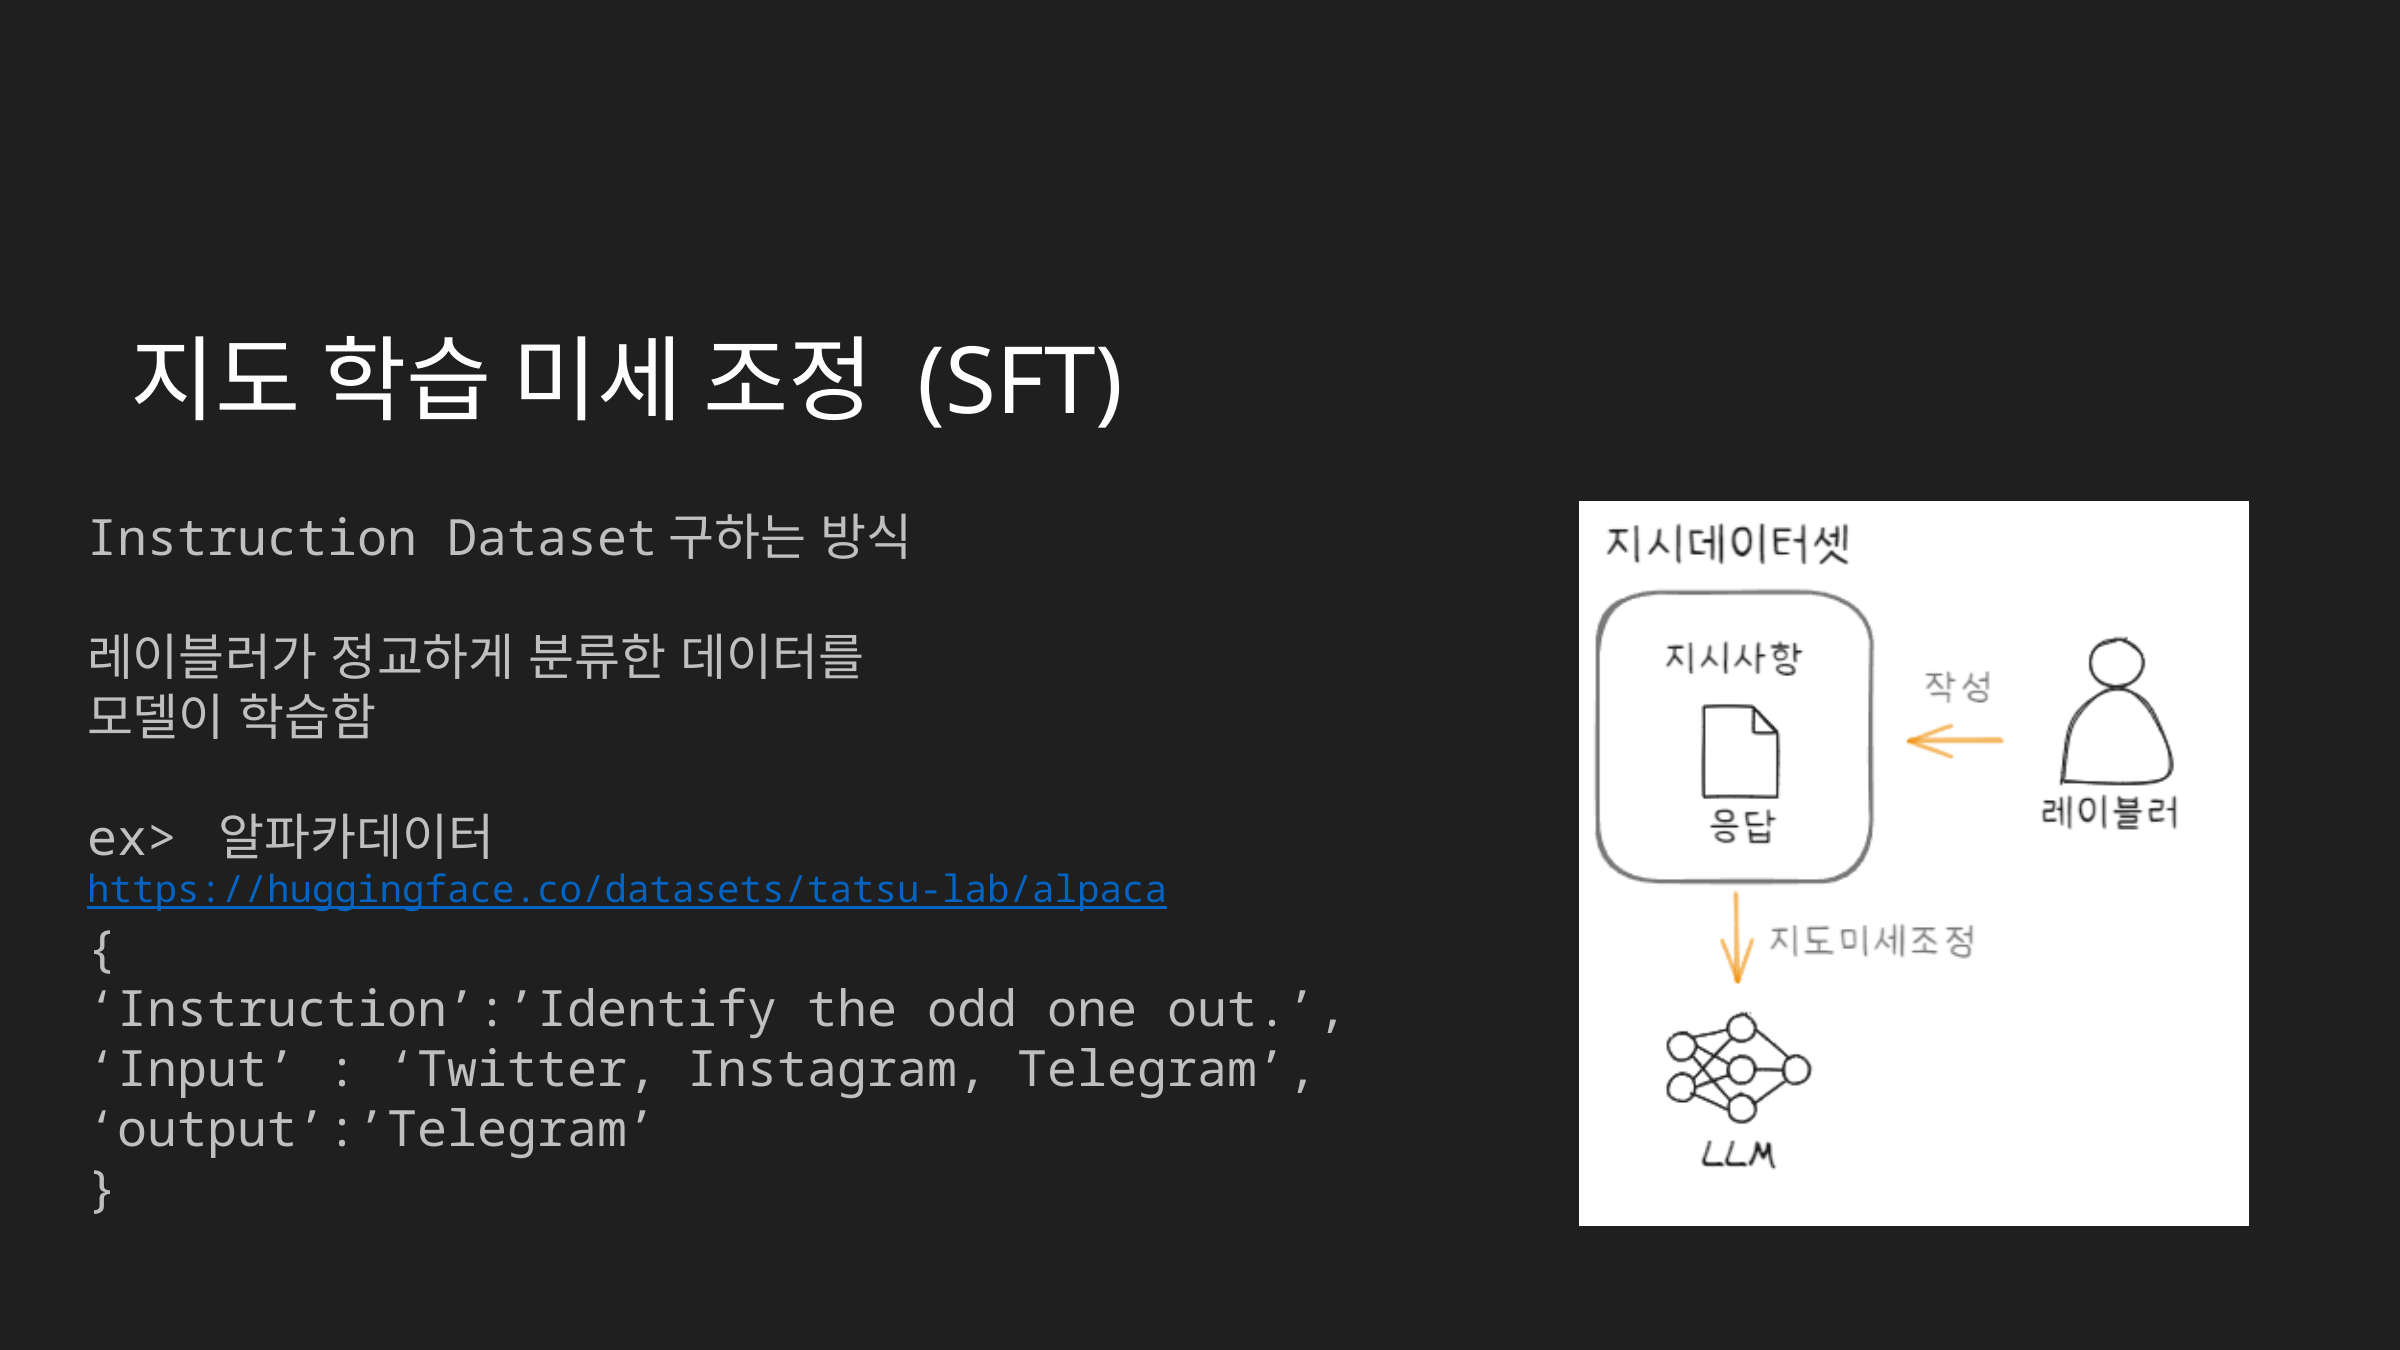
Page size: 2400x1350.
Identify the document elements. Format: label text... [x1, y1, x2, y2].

text_box Instruction Dataset구하는 방식 레이블러가 정교하게 분류한 데이터를 모델이 학습함 ex> 알파카데이터 https://huggingface.co/datasets/tatsu-lab/alpaca { ‘Instruction’:’Identify the odd one out.’, ‘Input’ : ‘Twitter, Instagram, Telegram’, ‘output’:’Telegram’ } [72, 498, 1362, 1224]
picture [1579, 501, 2250, 1226]
text_box 지도 학습 미세 조정 (SFT) [130, 316, 1061, 433]
